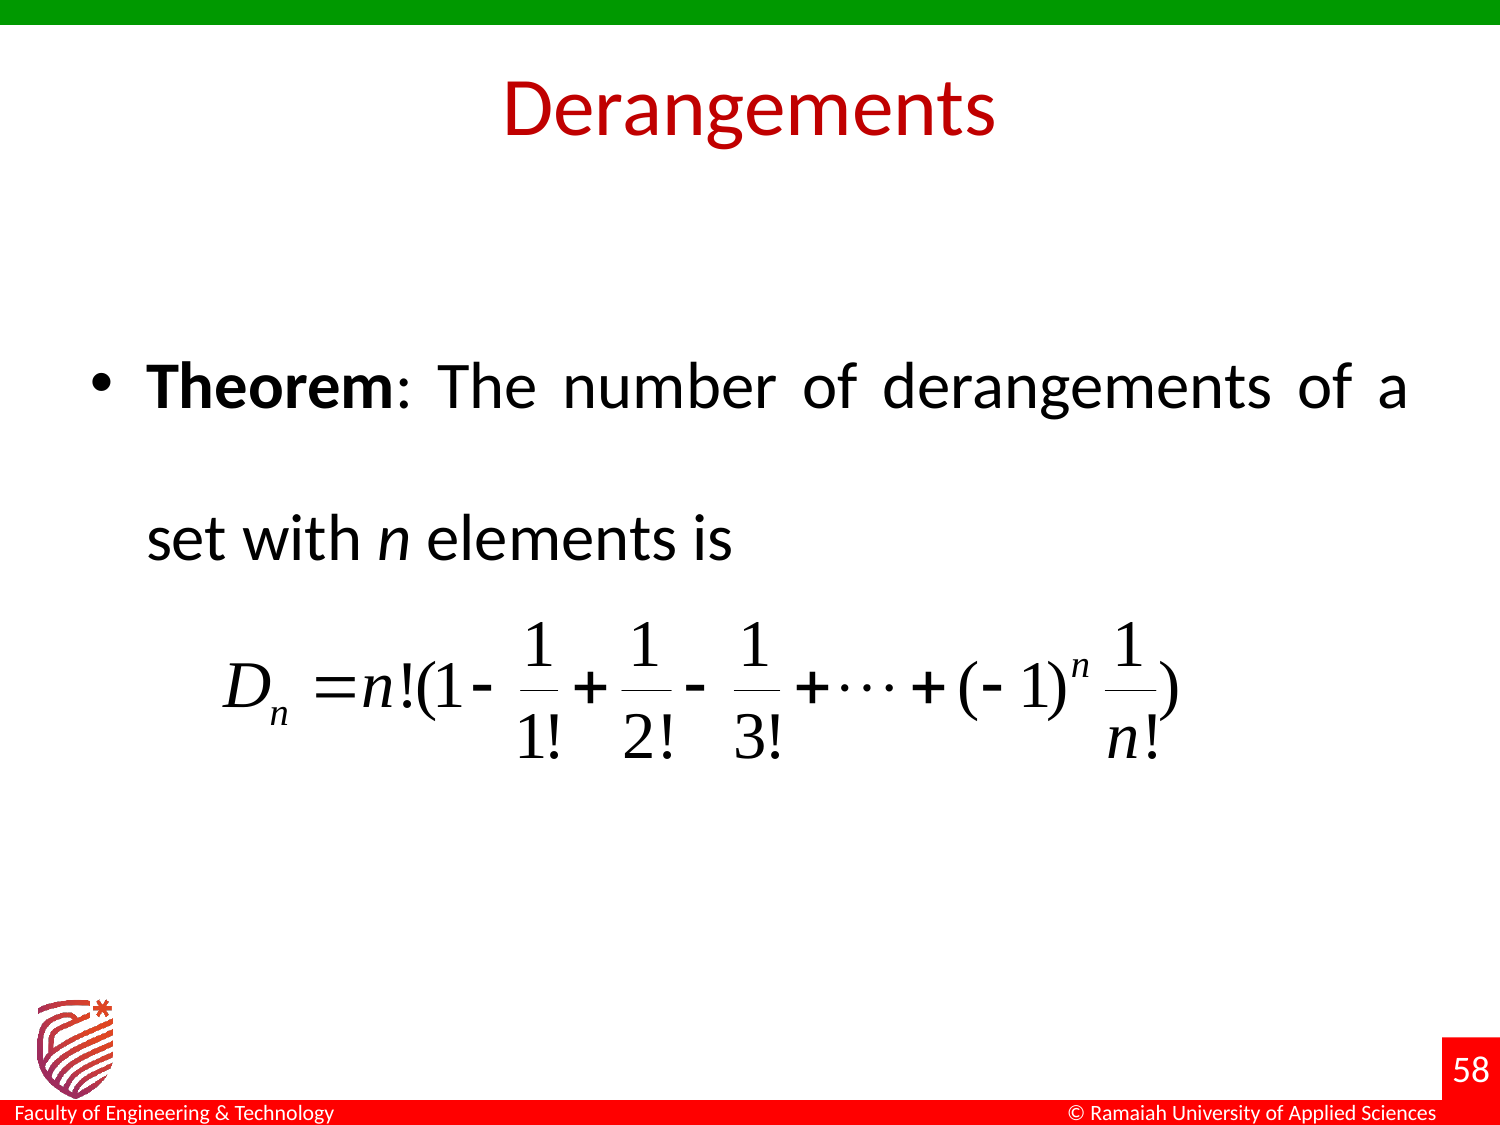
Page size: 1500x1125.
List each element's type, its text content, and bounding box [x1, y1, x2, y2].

title Derangements [75, 45, 1425, 233]
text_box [218, 609, 1184, 765]
picture [37, 999, 113, 1099]
list Theorem: The number of derangements of a set with n elements is [75, 262, 1425, 1005]
